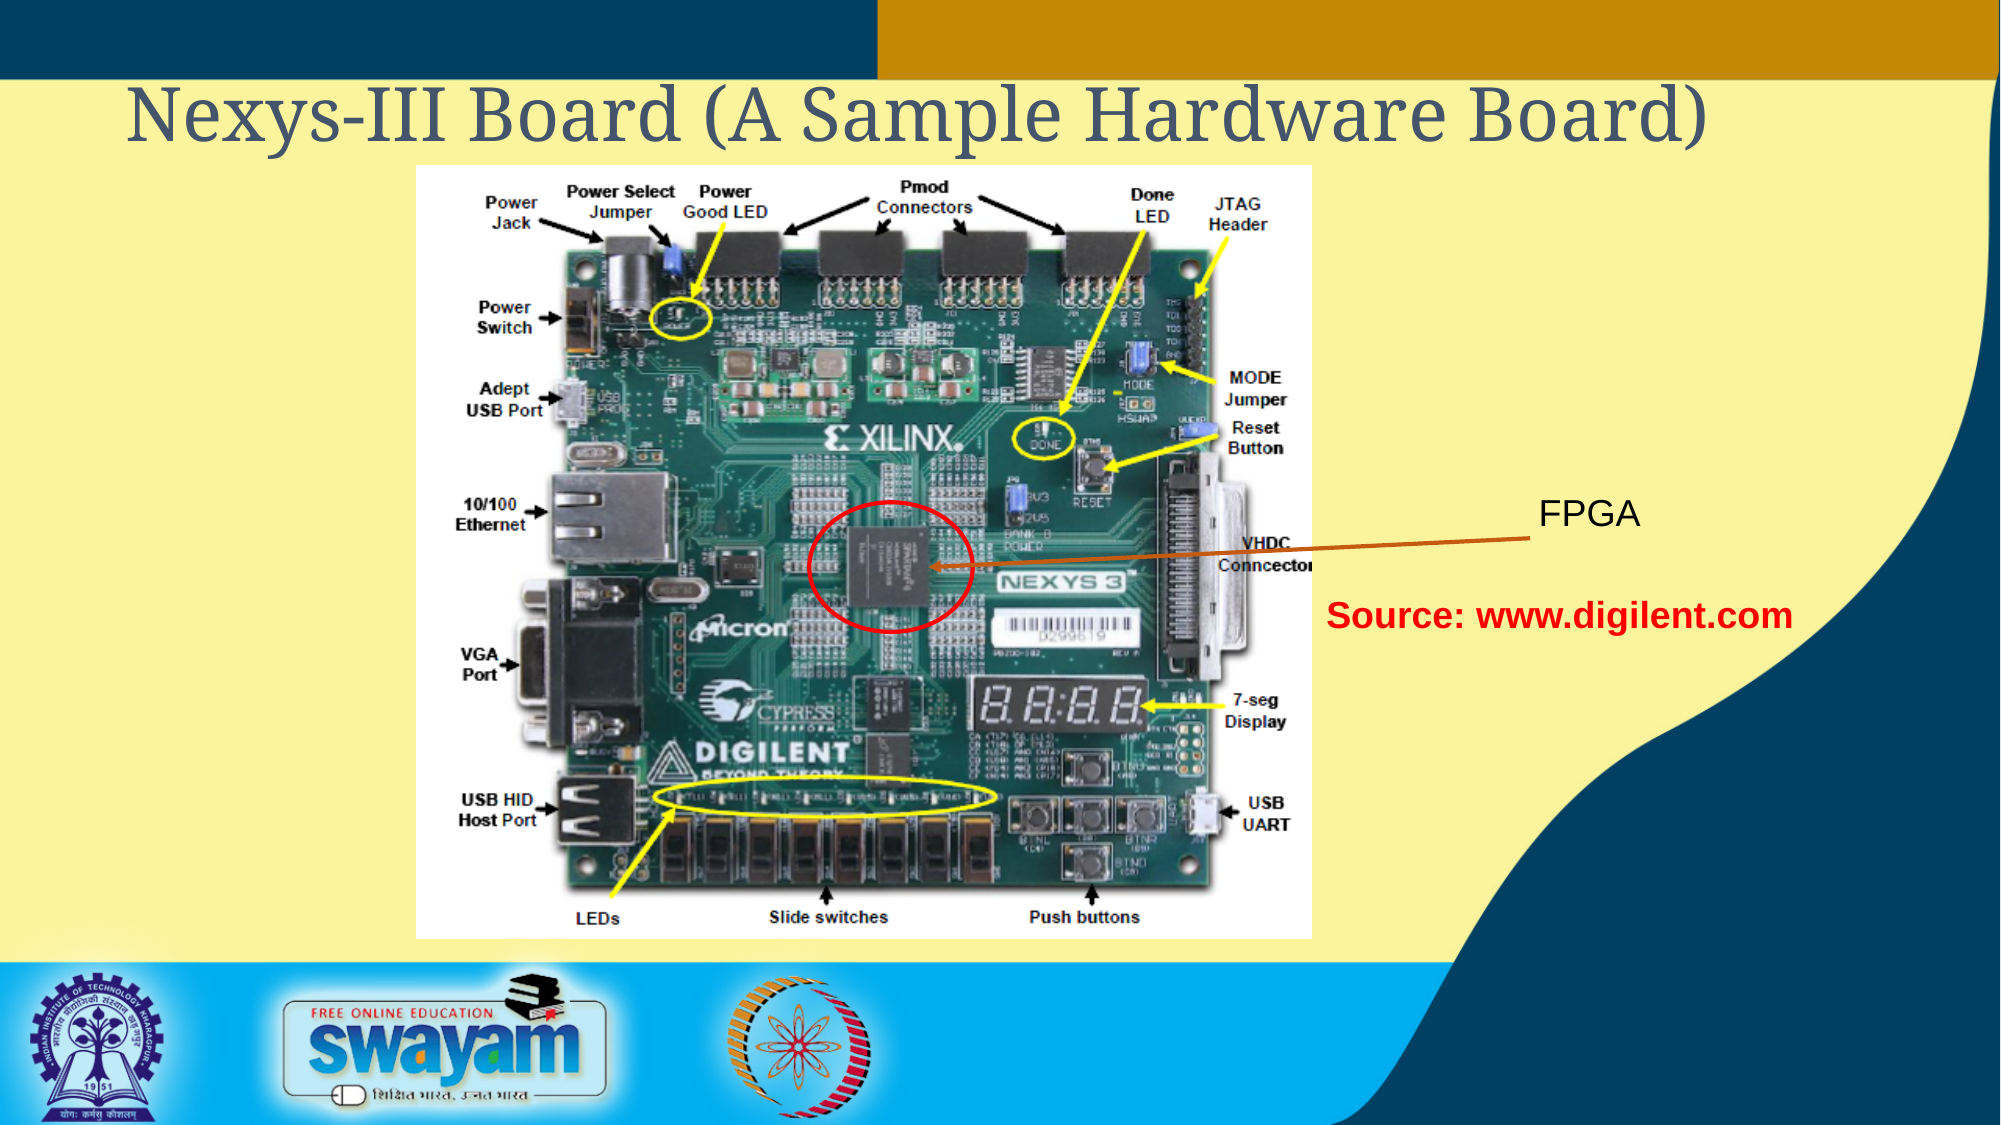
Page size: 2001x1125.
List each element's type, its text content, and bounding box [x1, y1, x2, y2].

text_box FPGA [1523, 481, 1699, 541]
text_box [928, 538, 1531, 568]
text_box Source: www.digilent.com [1312, 583, 2000, 644]
title Nexys-III Board (A Sample Hardware Board) [110, 8, 1836, 226]
picture [0, 0, 2001, 1125]
